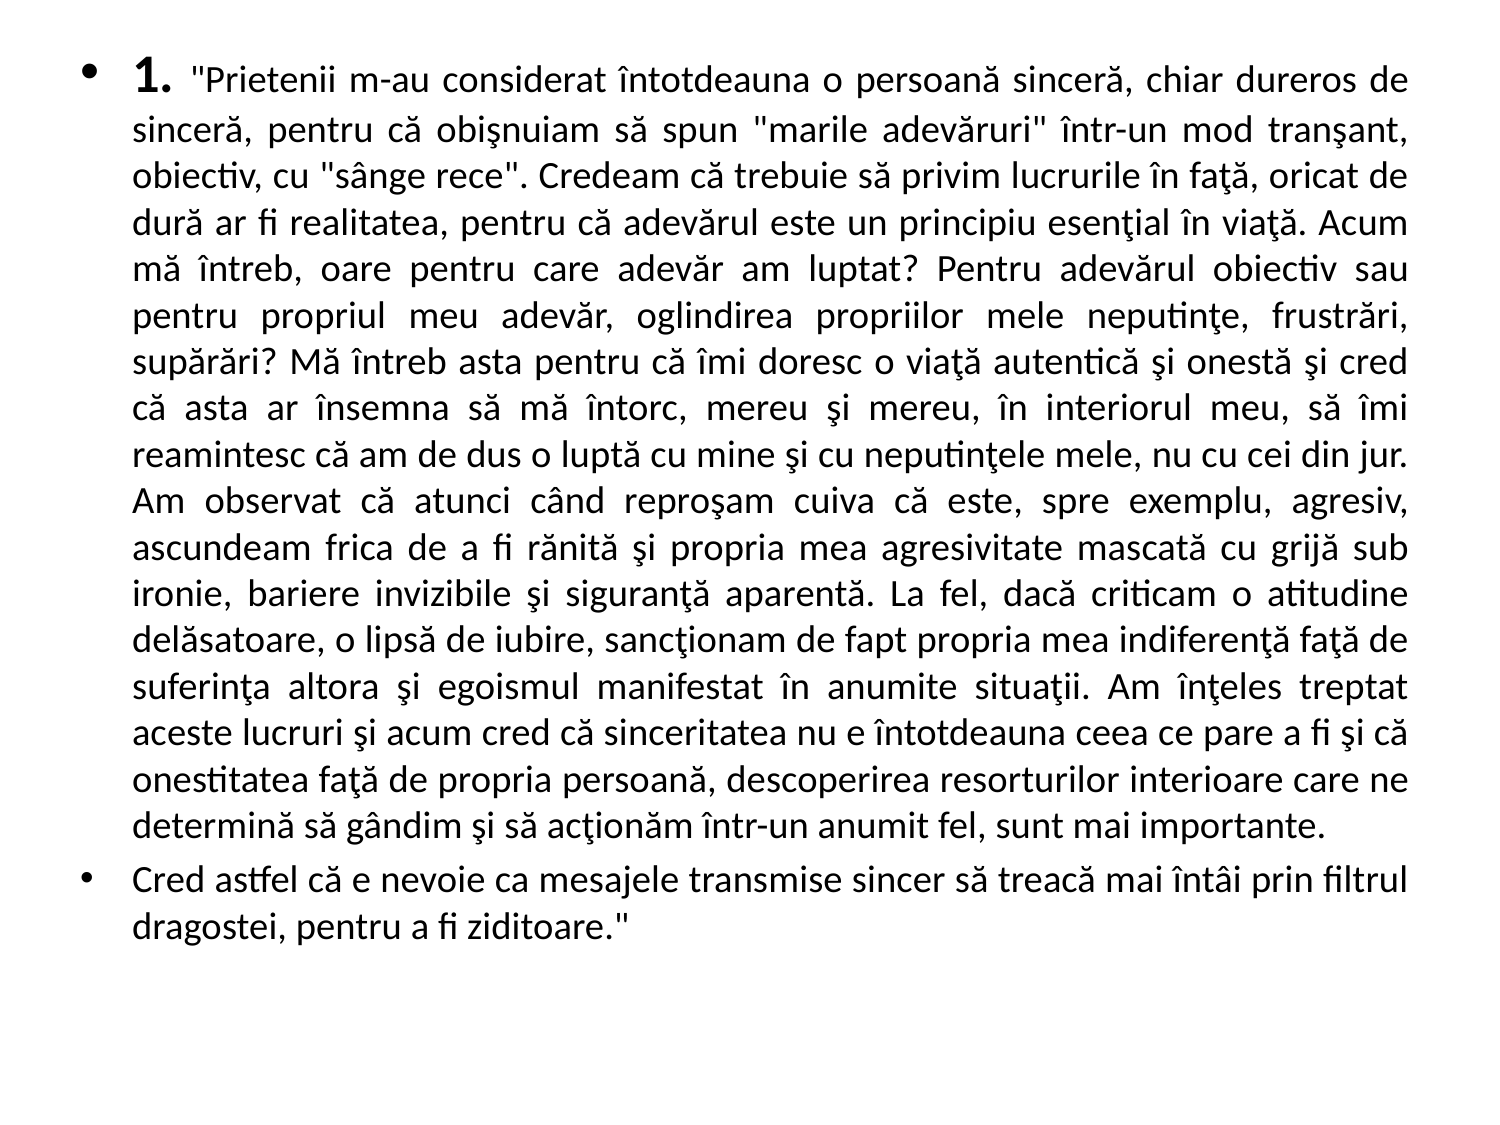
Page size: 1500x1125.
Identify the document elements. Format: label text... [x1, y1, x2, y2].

list 1. "Prietenii m-au considerat întotdeauna o persoană sinceră, chiar dureros de sinceră, pentru că obişnuiam să spun "marile adevăruri" într-un mod tranşant, obiectiv, cu "sânge rece". Credeam că trebuie să privim lucrurile în faţă, oricat de dură ar fi realitatea, pentru că adevărul este un principiu esenţial în viaţă. Acum mă întreb, oare pentru care adevăr am luptat? Pentru adevărul obiectiv sau pentru propriul meu adevăr, oglindirea propriilor mele neputinţe, frustrări, supărări? Mă întreb asta pentru că îmi doresc o viaţă autentică şi onestă şi cred că asta ar însemna să mă întorc, mereu şi mereu, în interiorul meu, să îmi reamintesc că am de dus o luptă cu mine şi cu neputinţele mele, nu cu cei din jur. Am observat că atunci când reproşam cuiva că este, spre exemplu, agresiv, ascundeam frica de a fi rănită şi propria mea agresivitate mascată cu grijă sub ironie, bariere invizibile şi siguranţă aparentă. La fel, dacă criticam o atitudine delăsatoare, o lipsă de iubire, sancţionam de fapt propria mea indiferenţă faţă de suferinţa altora şi egoismul manifestat în anumite situaţii. Am înţeles treptat aceste lucruri şi acum cred că sinceritatea nu e întotdeauna ceea ce pare a fi şi că onestitatea faţă de propria persoană, descoperirea resorturilor interioare care ne determină să gândim şi să acţionăm într-un anumit fel, sunt mai importante. Cred astfel că e nevoie ca mesajele transmise sincer să treacă mai întâi prin filtrul dragostei, pentru a fi ziditoare." [64, 30, 1425, 1005]
